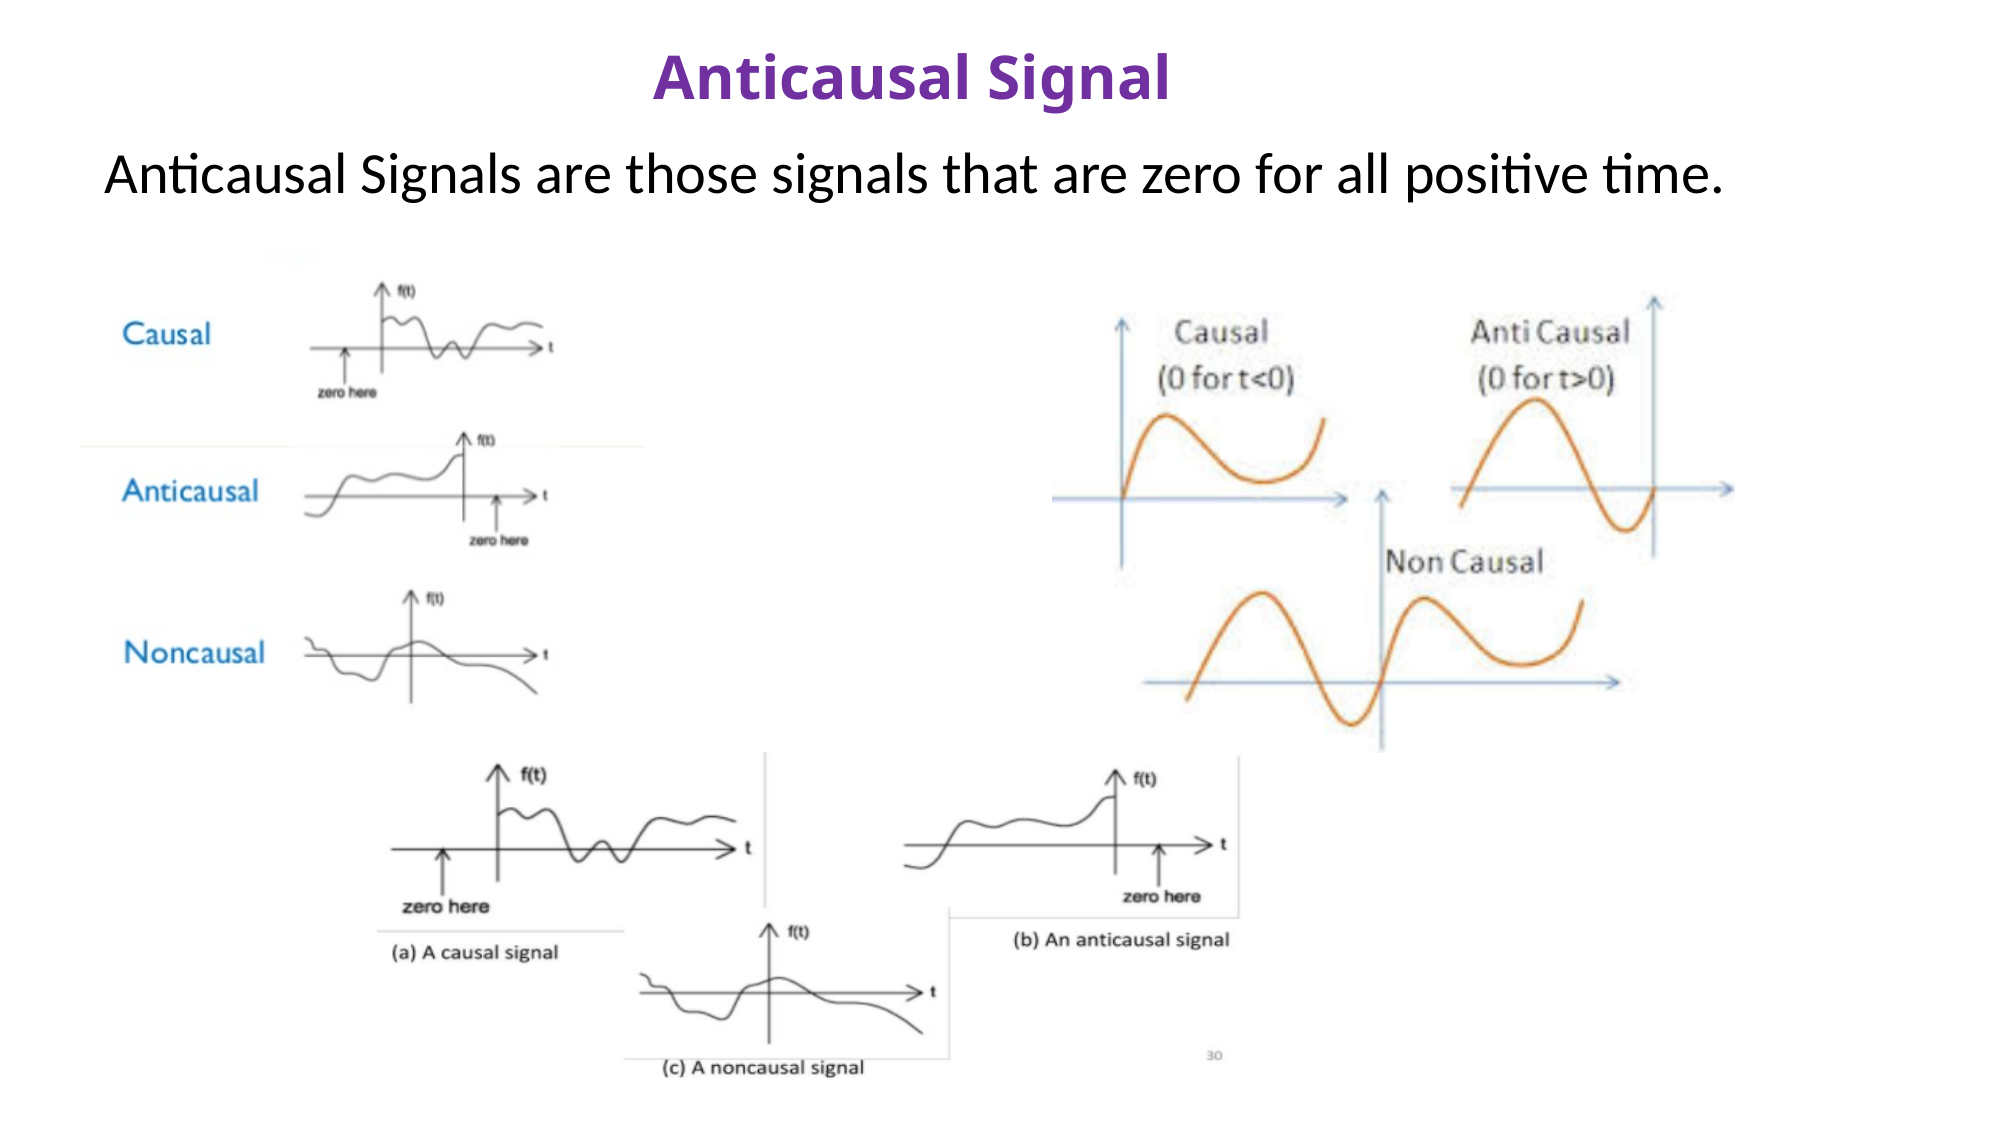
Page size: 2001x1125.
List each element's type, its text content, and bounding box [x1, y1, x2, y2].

picture [377, 286, 1735, 1080]
title Anticausal Signal [50, 39, 1776, 122]
picture [79, 249, 646, 737]
list Anticausal Signals are those signals that are zero for all positive time. [89, 136, 1815, 850]
